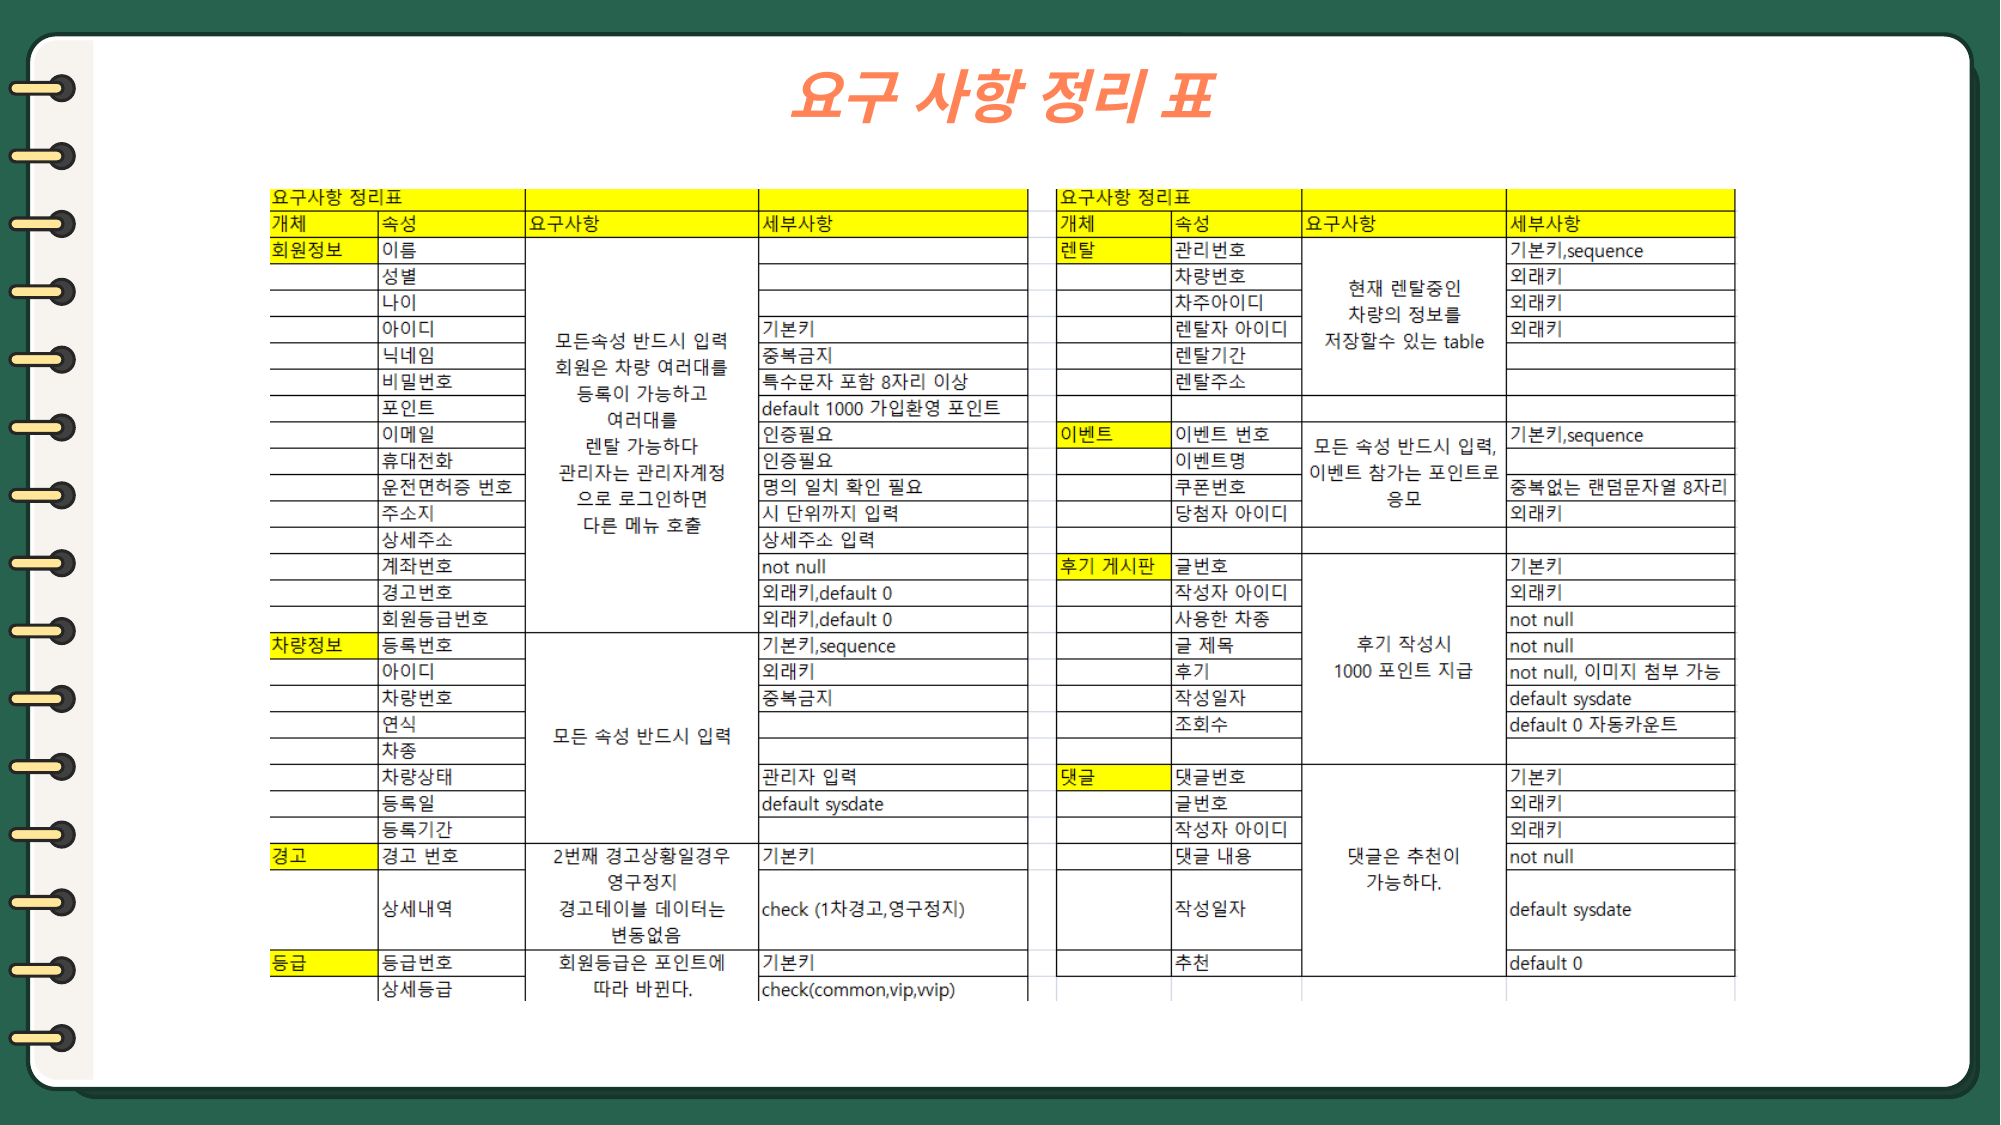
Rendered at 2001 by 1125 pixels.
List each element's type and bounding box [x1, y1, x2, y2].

text_box [9, 34, 1978, 1098]
picture [270, 189, 1738, 1001]
